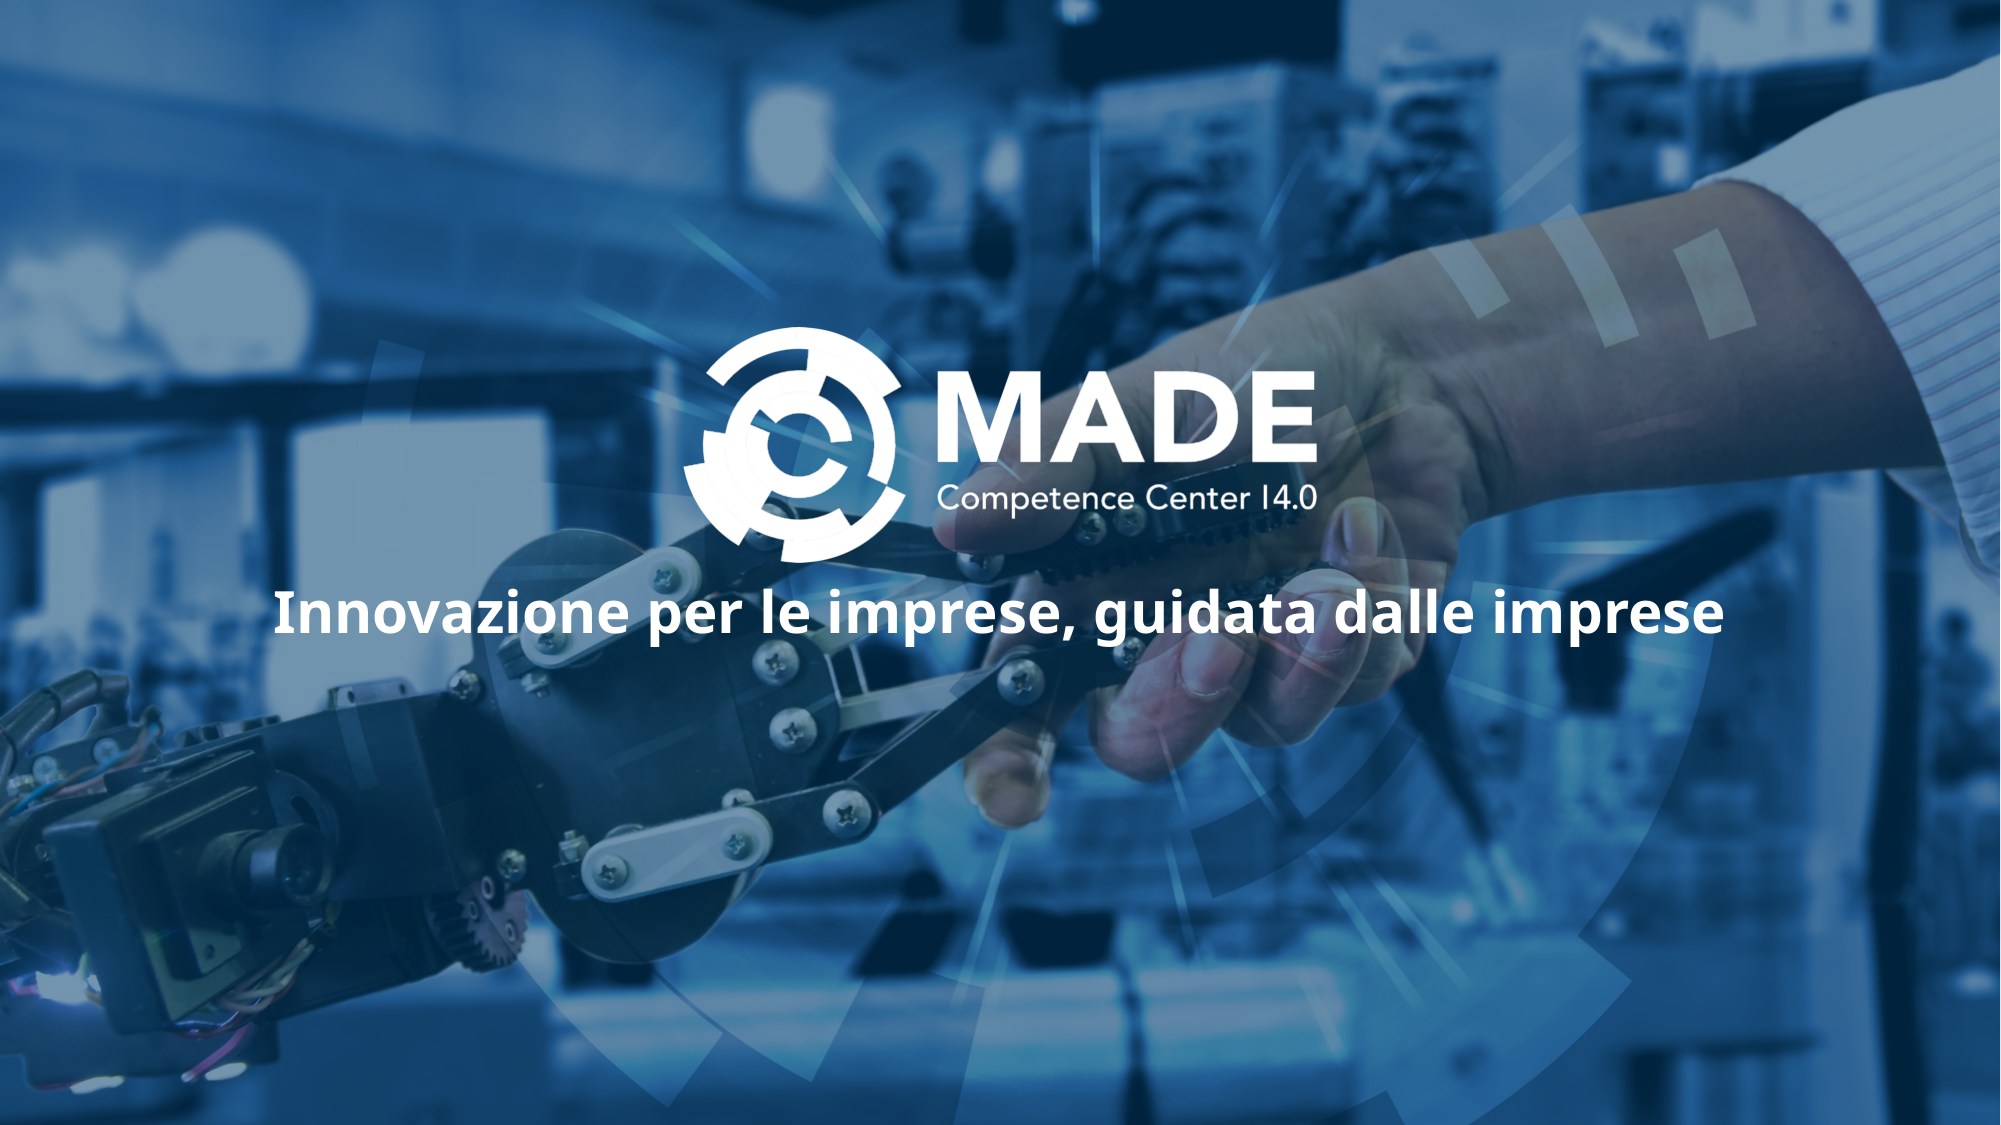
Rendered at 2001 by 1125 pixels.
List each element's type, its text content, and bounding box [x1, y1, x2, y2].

text_box [112, 432, 683, 791]
picture [683, 327, 1317, 563]
text_box [1317, 432, 1894, 791]
text_box Innovazione per le imprese, guidata dalle imprese [185, 563, 1815, 913]
text_box [0, 0, 2000, 1125]
